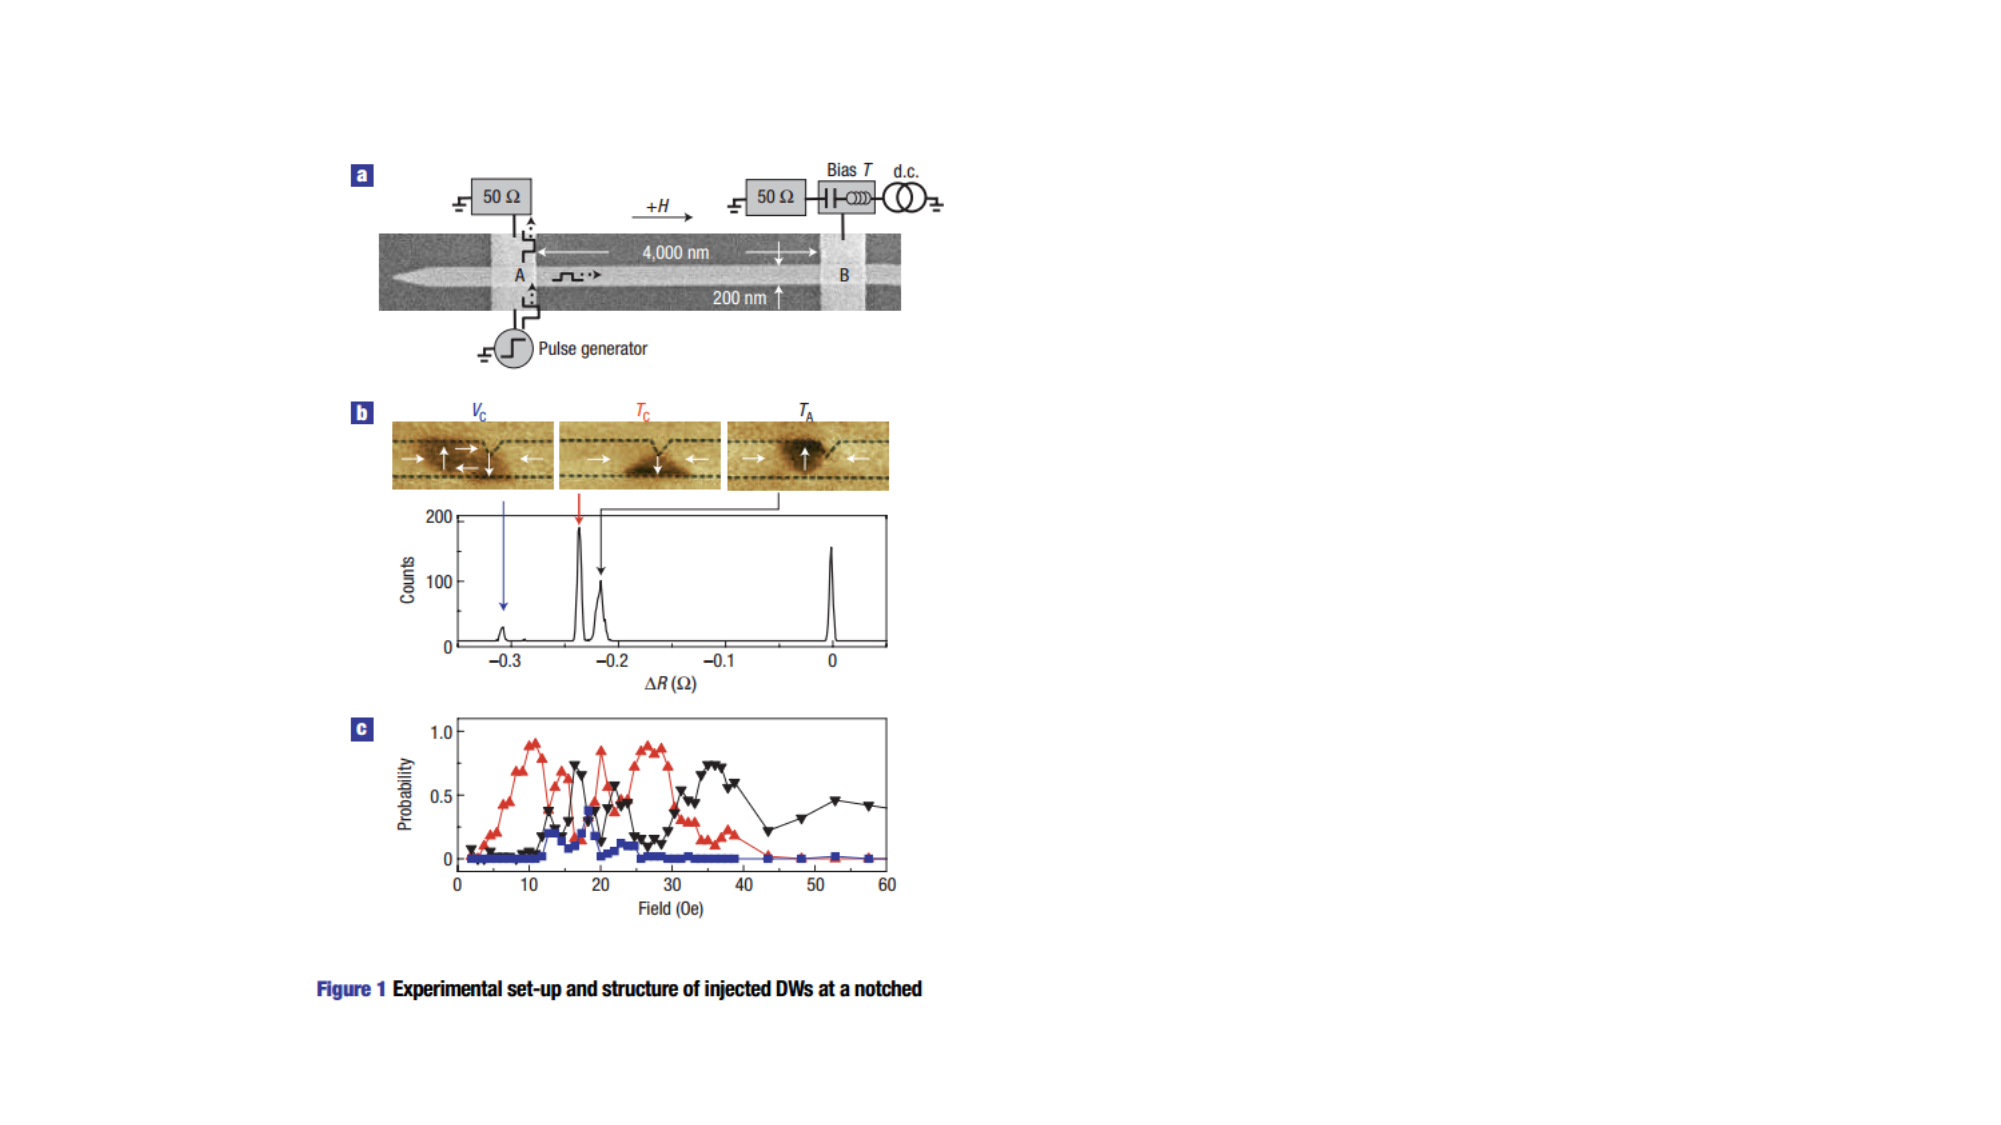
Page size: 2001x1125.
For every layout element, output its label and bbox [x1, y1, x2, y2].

picture [299, 155, 972, 1003]
